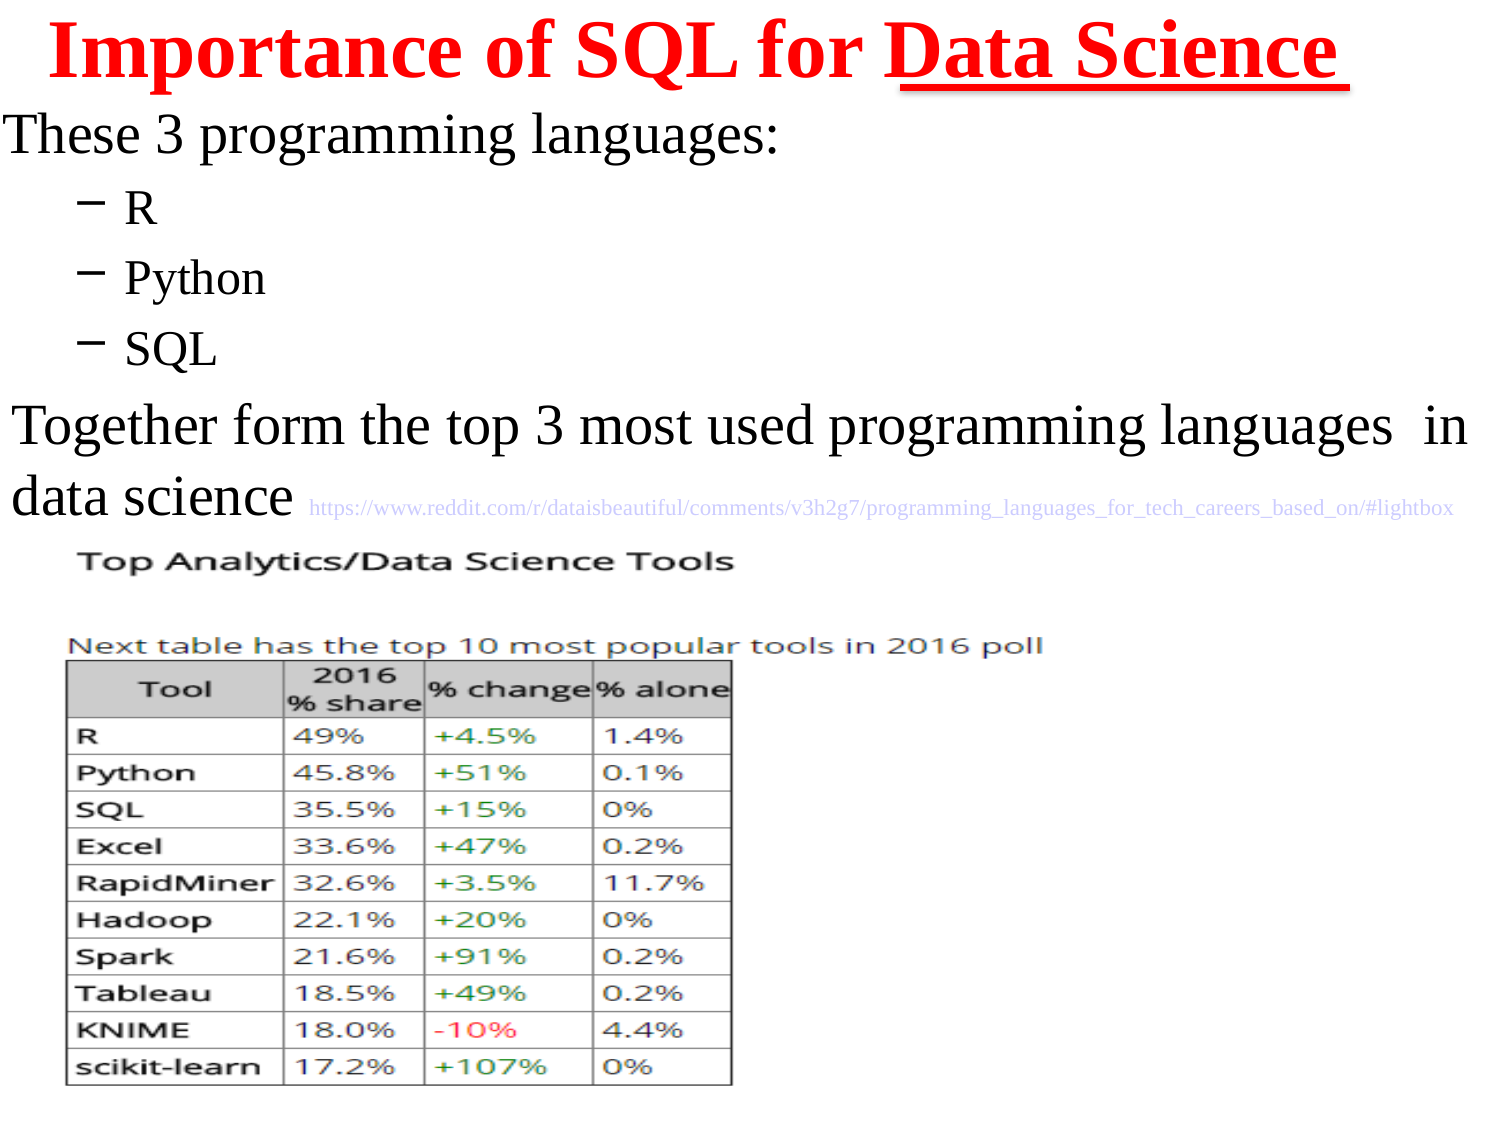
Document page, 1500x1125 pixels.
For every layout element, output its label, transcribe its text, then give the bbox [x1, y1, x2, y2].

picture [49, 545, 1076, 1097]
list These 3 programming languages: R Python SQL Together form the top 3 most used programming languages in data science https://www.reddit.com/r/dataisbeautiful/comments/v3h2g7/programming_languages_for_tech_careers_based_on/#lightbox [0, 87, 1500, 926]
title Importance of SQL for Data Science [0, 0, 1388, 87]
